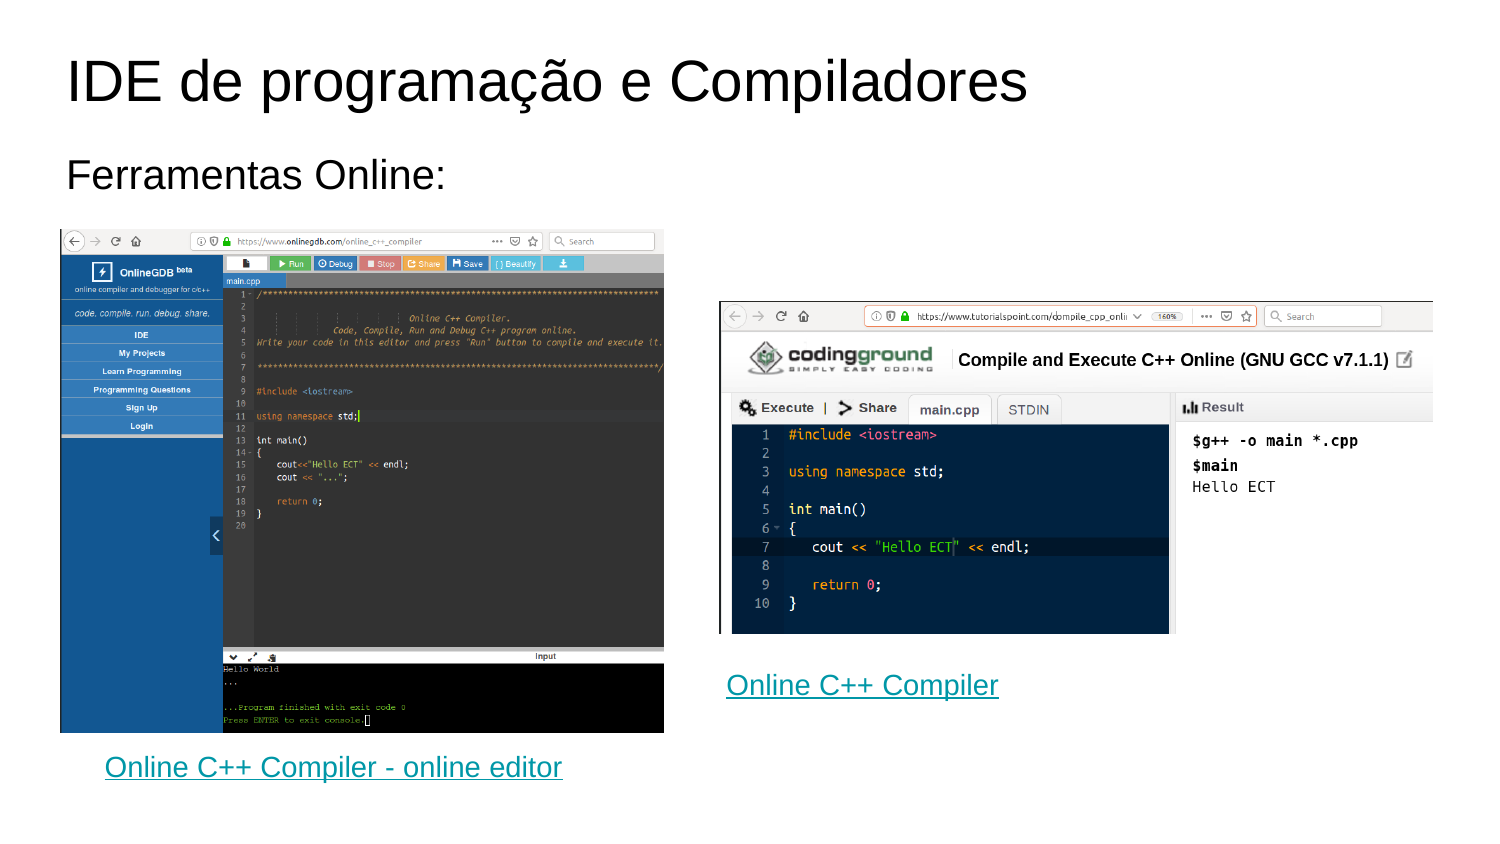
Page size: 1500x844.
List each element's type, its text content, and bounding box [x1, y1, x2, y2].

title IDE de programação e Compiladores [51, 28, 1449, 123]
text_box Ferramentas Online: [51, 133, 881, 230]
text_box Online C++ Compiler [711, 651, 1466, 755]
picture [718, 301, 1434, 634]
picture [60, 229, 664, 734]
text_box Online C++ Compiler - online editor [89, 742, 613, 837]
